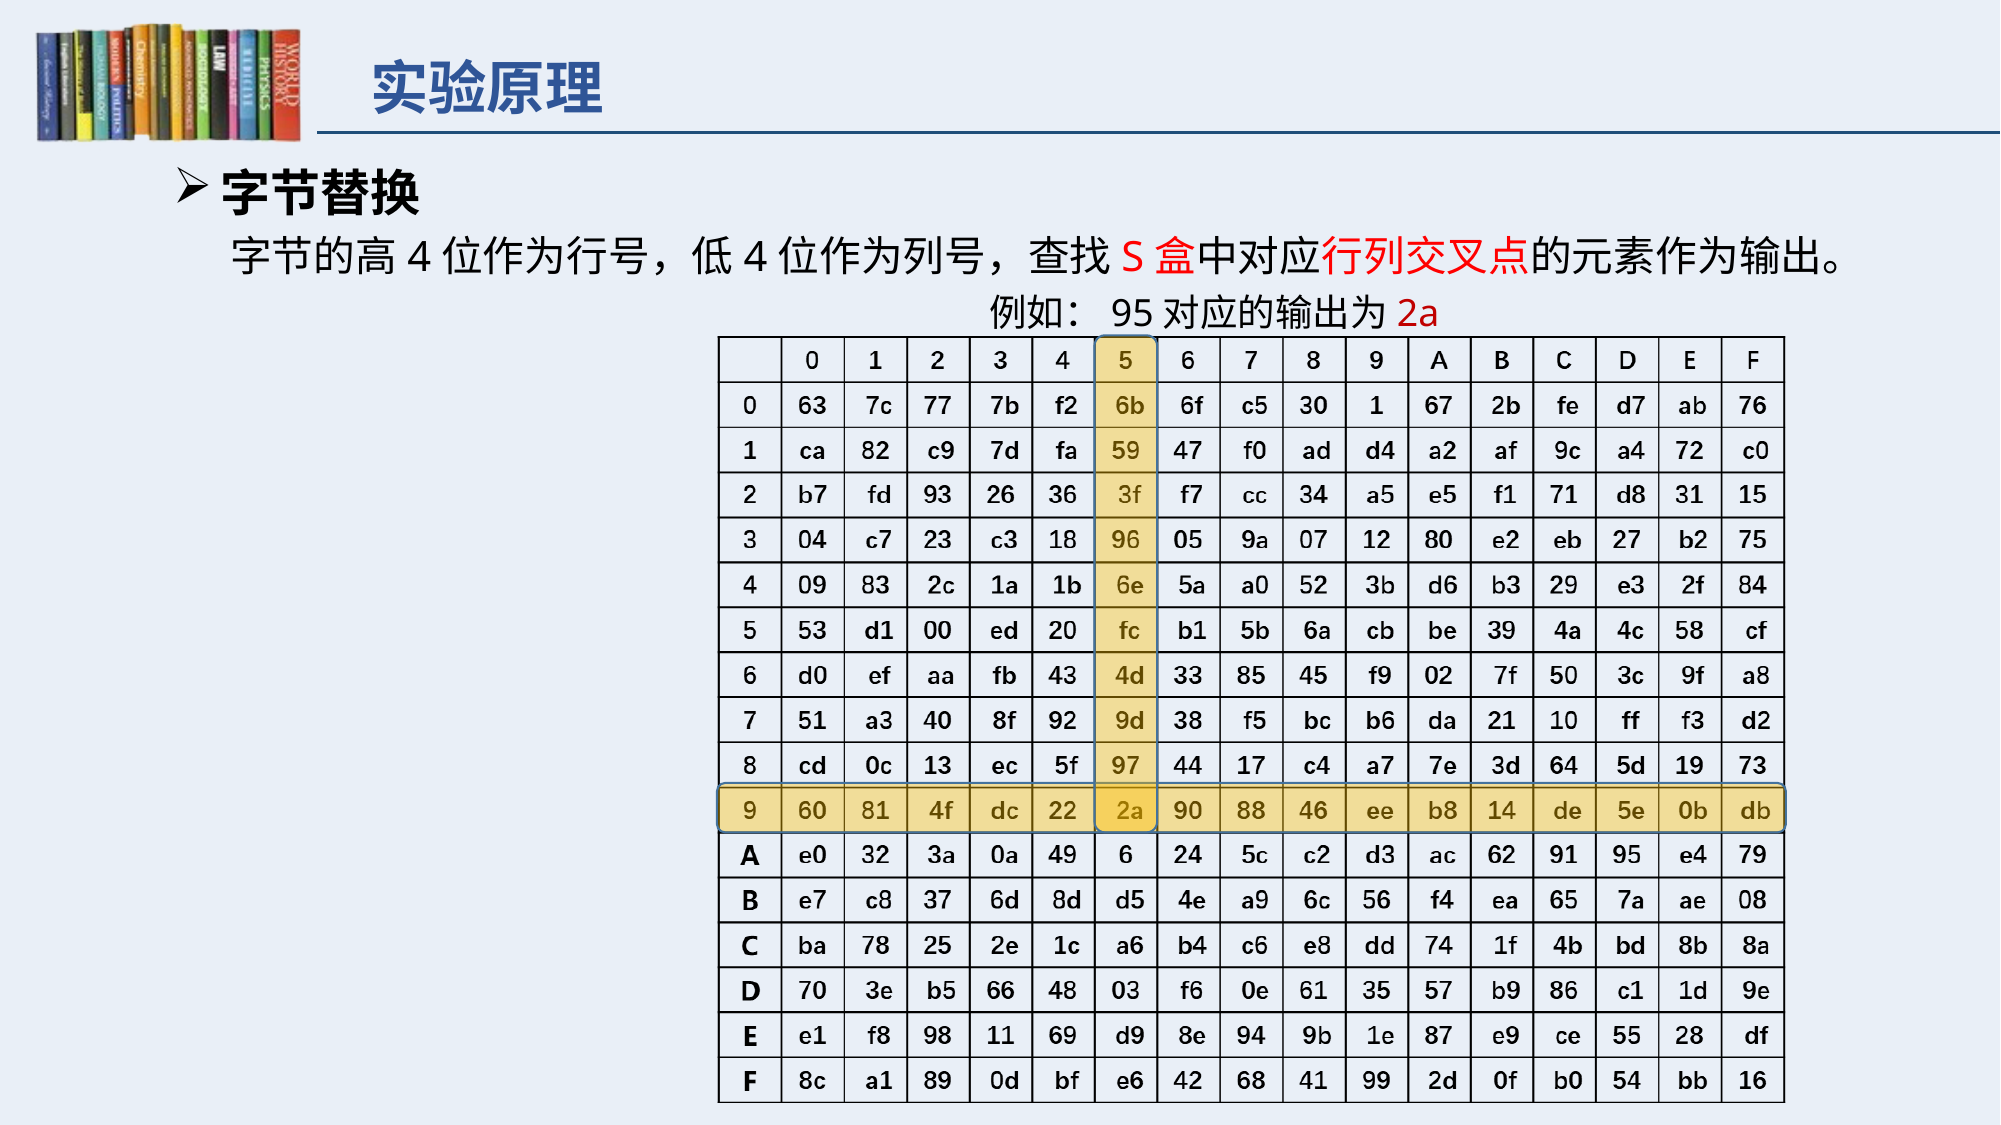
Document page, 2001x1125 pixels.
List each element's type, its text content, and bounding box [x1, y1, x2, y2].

text_box 字节替换 字节的高4位作为行号，低4位作为列号，查找S盒中对应行列交叉点的元素作为输出。 [317, 124, 1842, 132]
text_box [716, 281, 1786, 1112]
text_box 实验原理 [355, 43, 812, 124]
text_box 字节替换 字节的高4位作为行号，低4位作为列号，查找S盒中对应行列交叉点的元素作为输出。 [158, 133, 1842, 290]
picture [23, 0, 317, 173]
